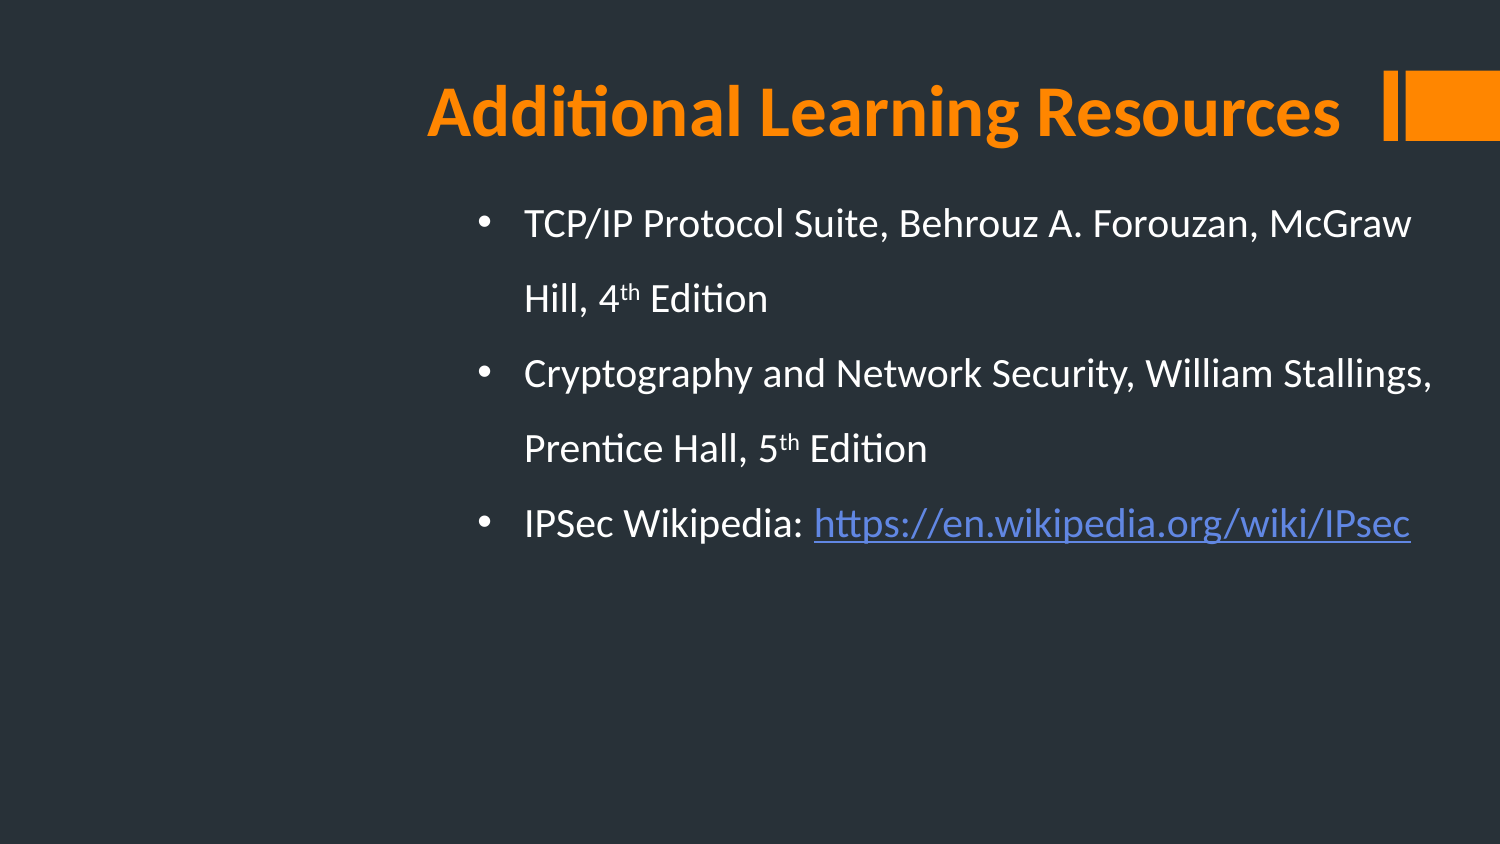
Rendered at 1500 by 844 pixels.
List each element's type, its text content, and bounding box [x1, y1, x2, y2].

text_box TCP/IP Protocol Suite, Behrouz A. Forouzan, McGraw Hill, 4th Edition Cryptography and Network Security, William Stallings, Prentice Hall, 5th Edition IPSec Wikipedia: https://en.wikipedia.org/wiki/IPsec [462, 163, 1492, 629]
text_box Additional Learning Resources [412, 55, 1450, 181]
